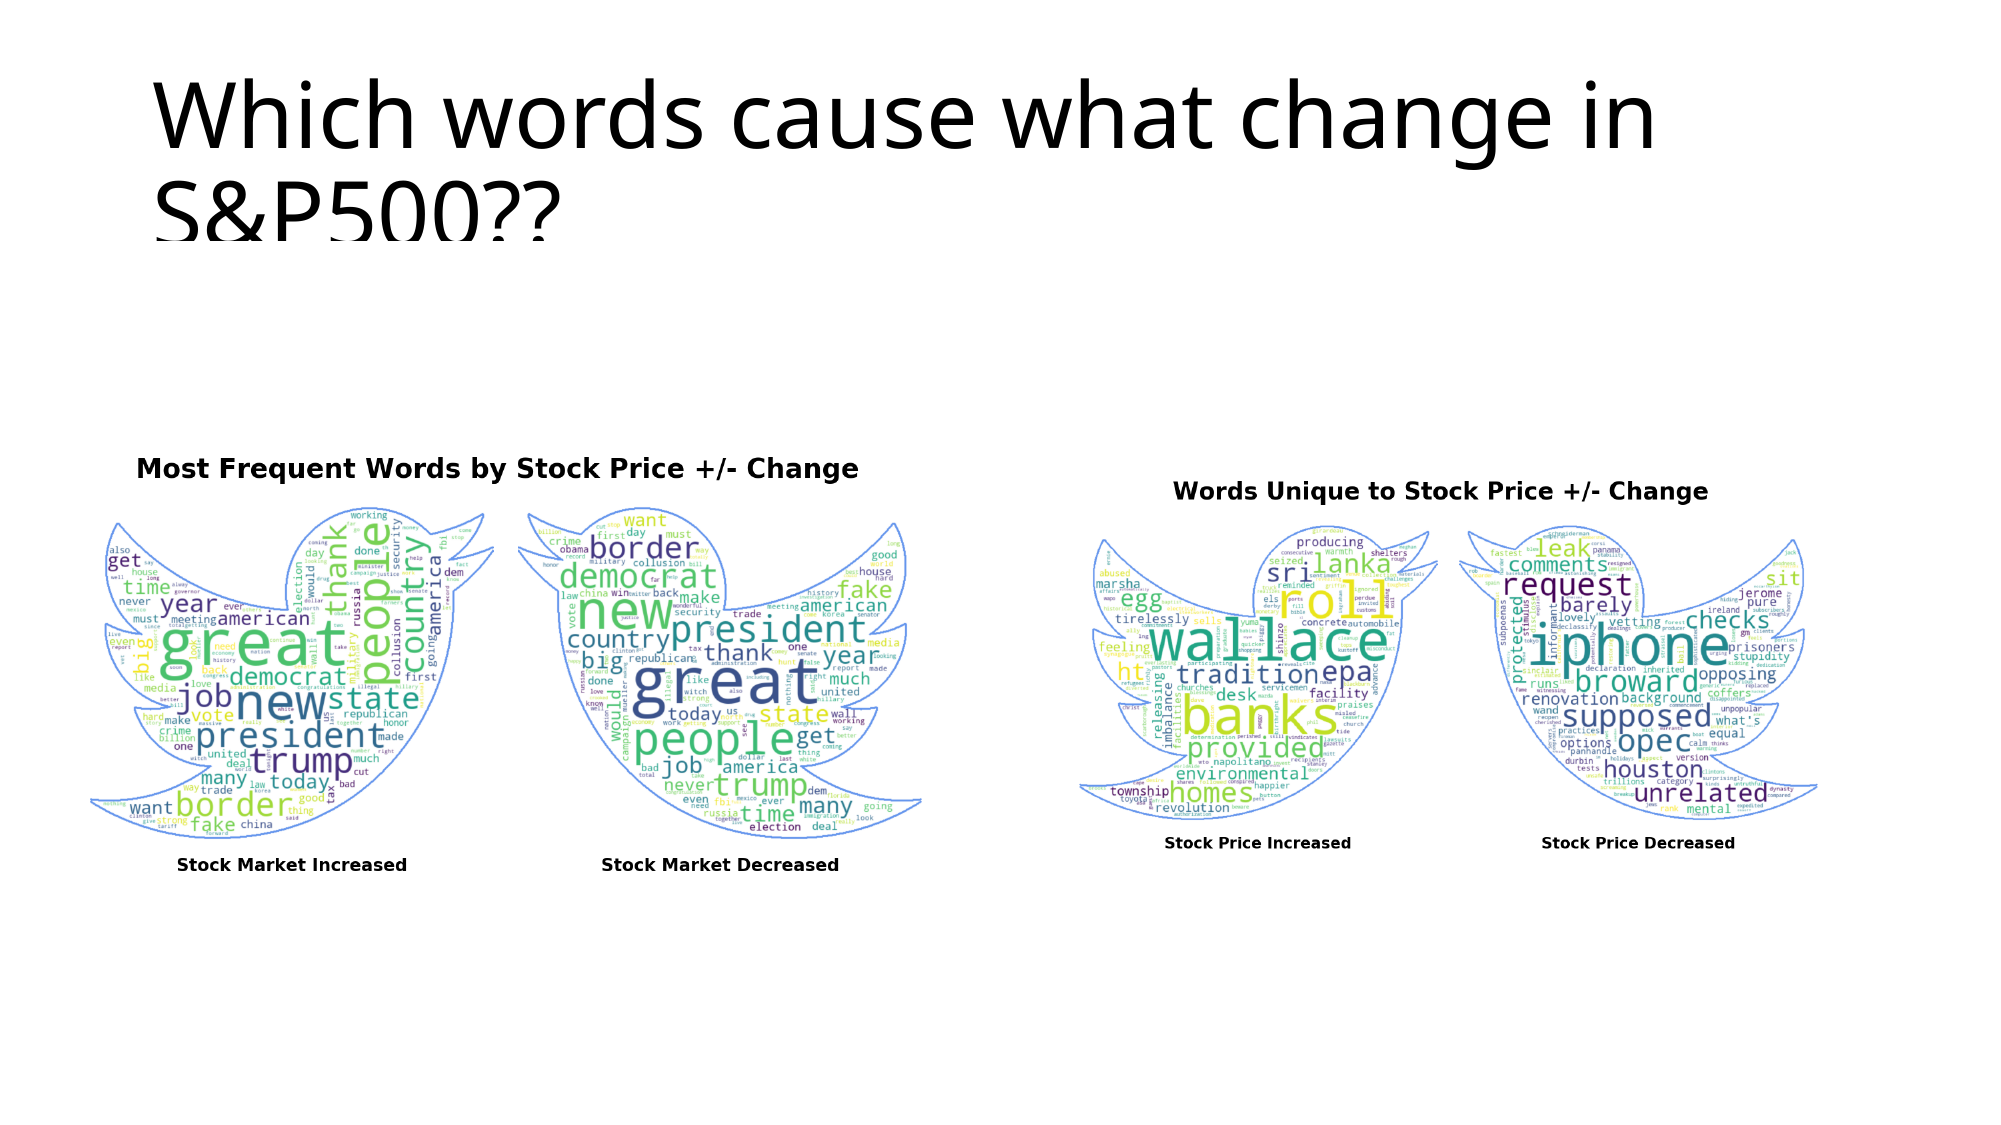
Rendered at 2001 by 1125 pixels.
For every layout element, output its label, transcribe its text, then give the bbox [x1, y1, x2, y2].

picture [1057, 289, 1824, 1056]
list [64, 241, 929, 1105]
title Which words cause what change in S&P500?? [137, 59, 1863, 278]
